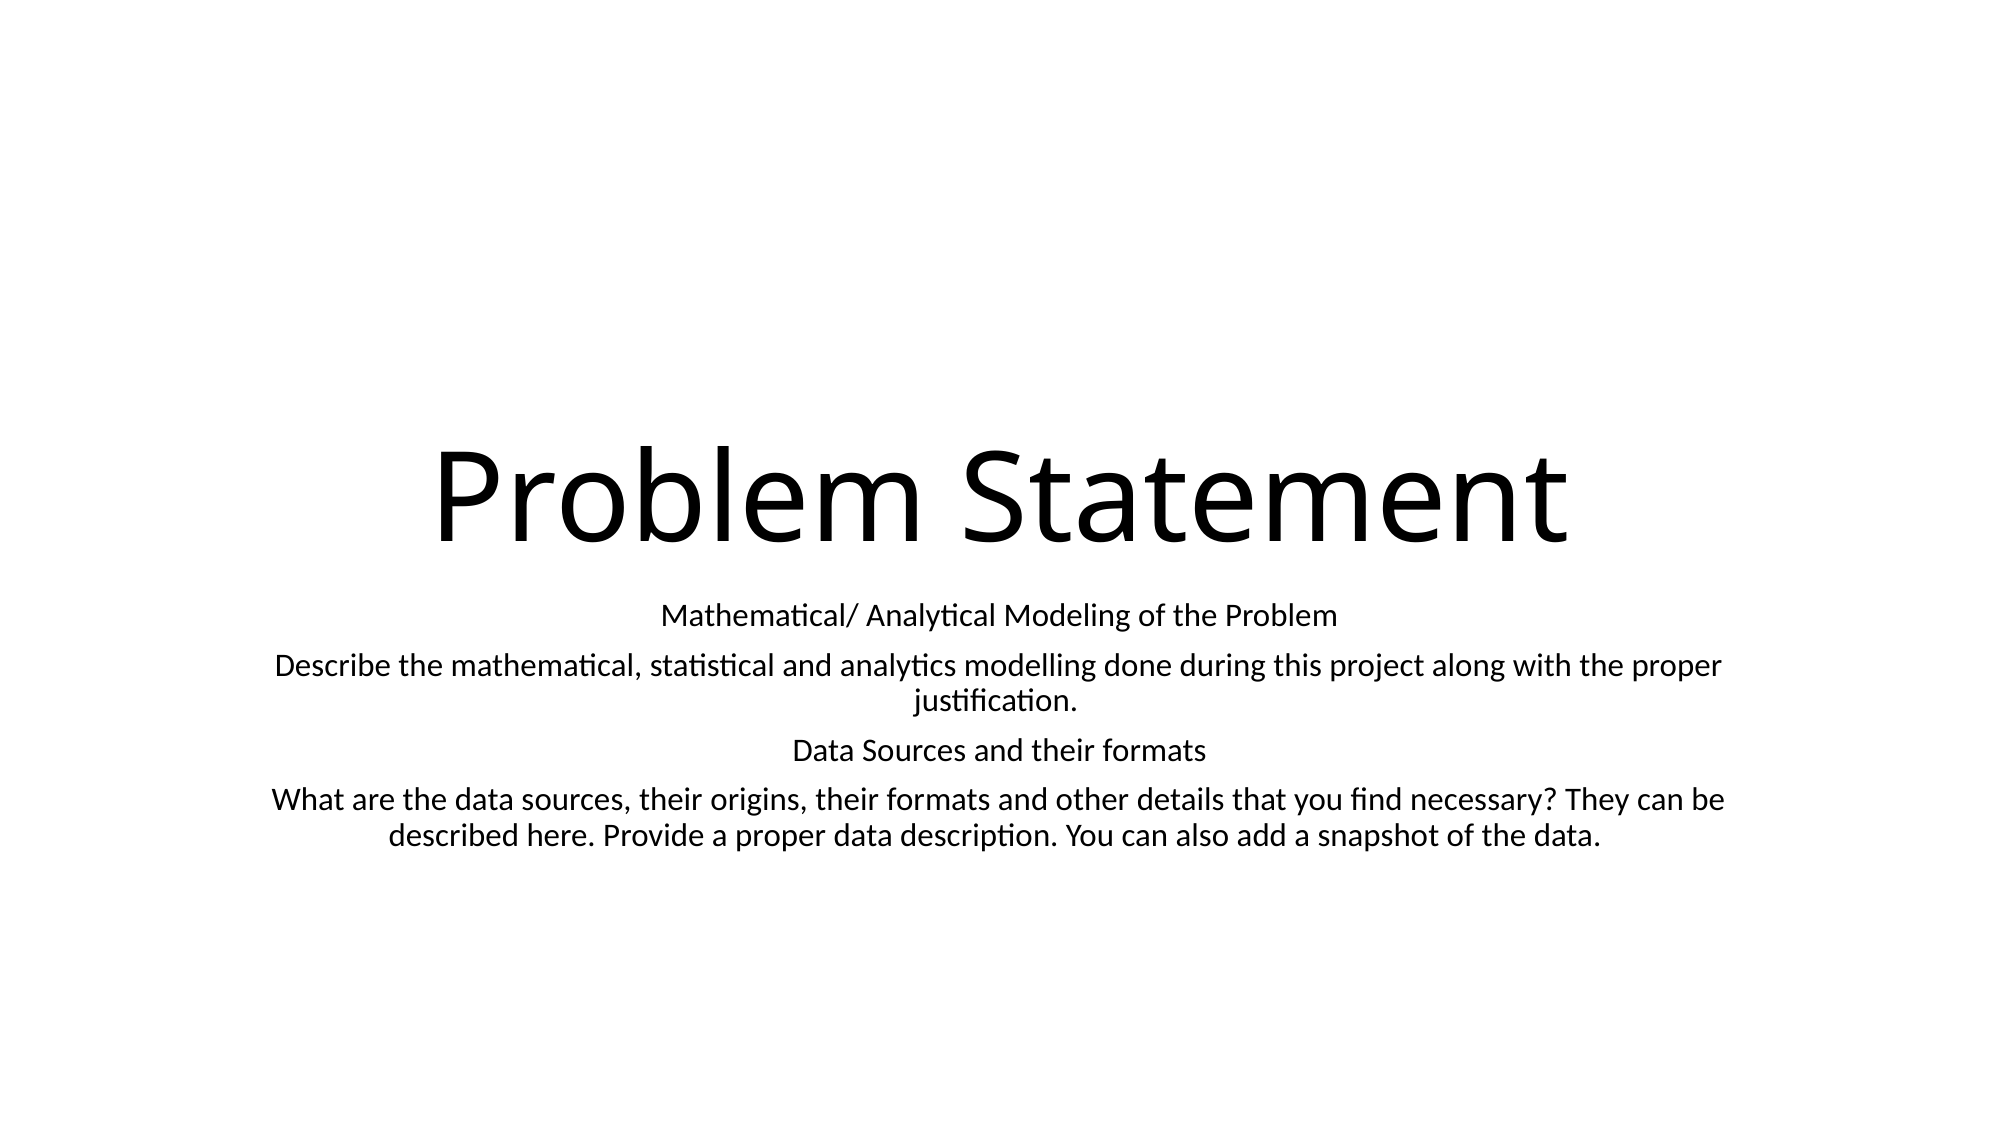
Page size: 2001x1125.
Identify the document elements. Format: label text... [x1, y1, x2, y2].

title Problem Statement [249, 184, 1750, 576]
subtitle Mathematical/ Analytical Modeling of the Problem Describe the mathematical, statistical and analytics modelling done during this project along with the proper justification. Data Sources and their formats What are the data sources, their origins, their formats and other details that you find necessary? They can be described here. Provide a proper data description. You can also add a snapshot of the data. [249, 590, 1750, 863]
